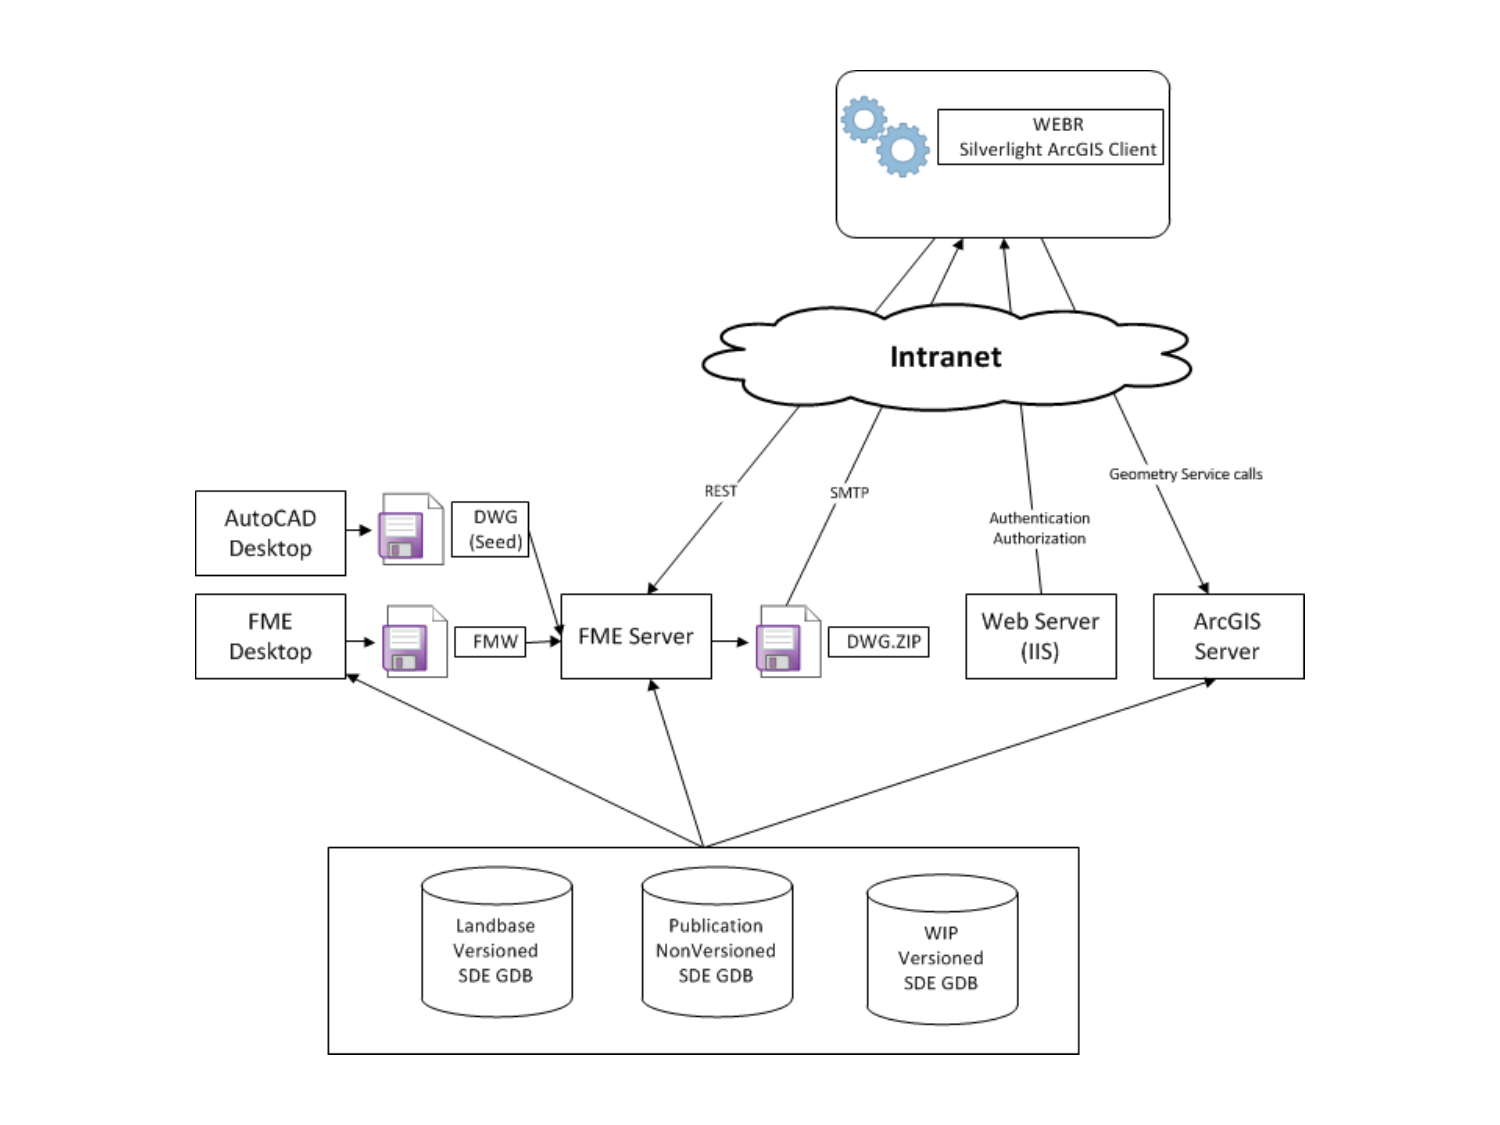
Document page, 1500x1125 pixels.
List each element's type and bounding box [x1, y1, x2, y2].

picture [195, 70, 1305, 1055]
